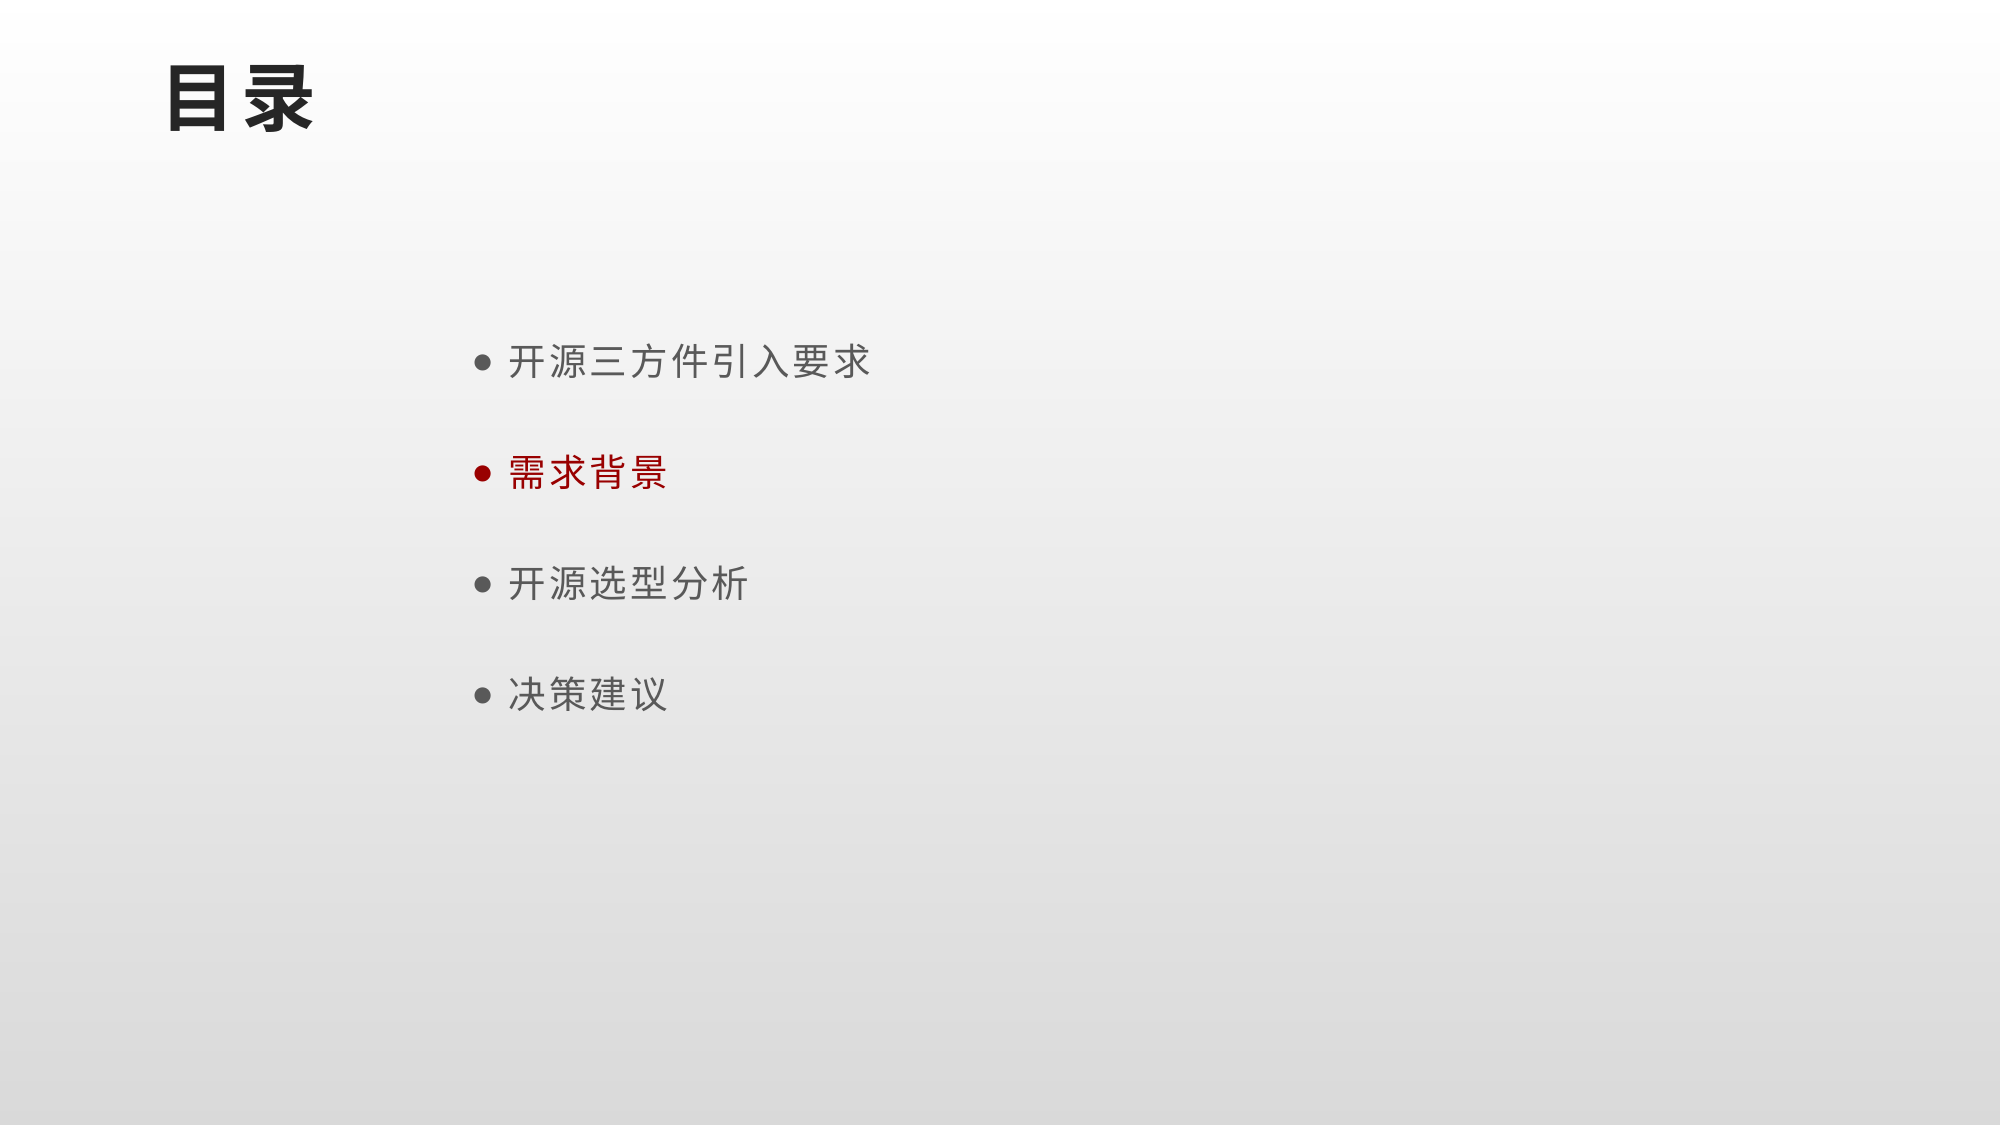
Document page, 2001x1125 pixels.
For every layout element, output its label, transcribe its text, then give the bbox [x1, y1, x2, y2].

text_box 目录 [145, 42, 1816, 186]
text_box 开源三方件引入要求 需求背景 开源选型分析 决策建议 [456, 219, 1556, 787]
